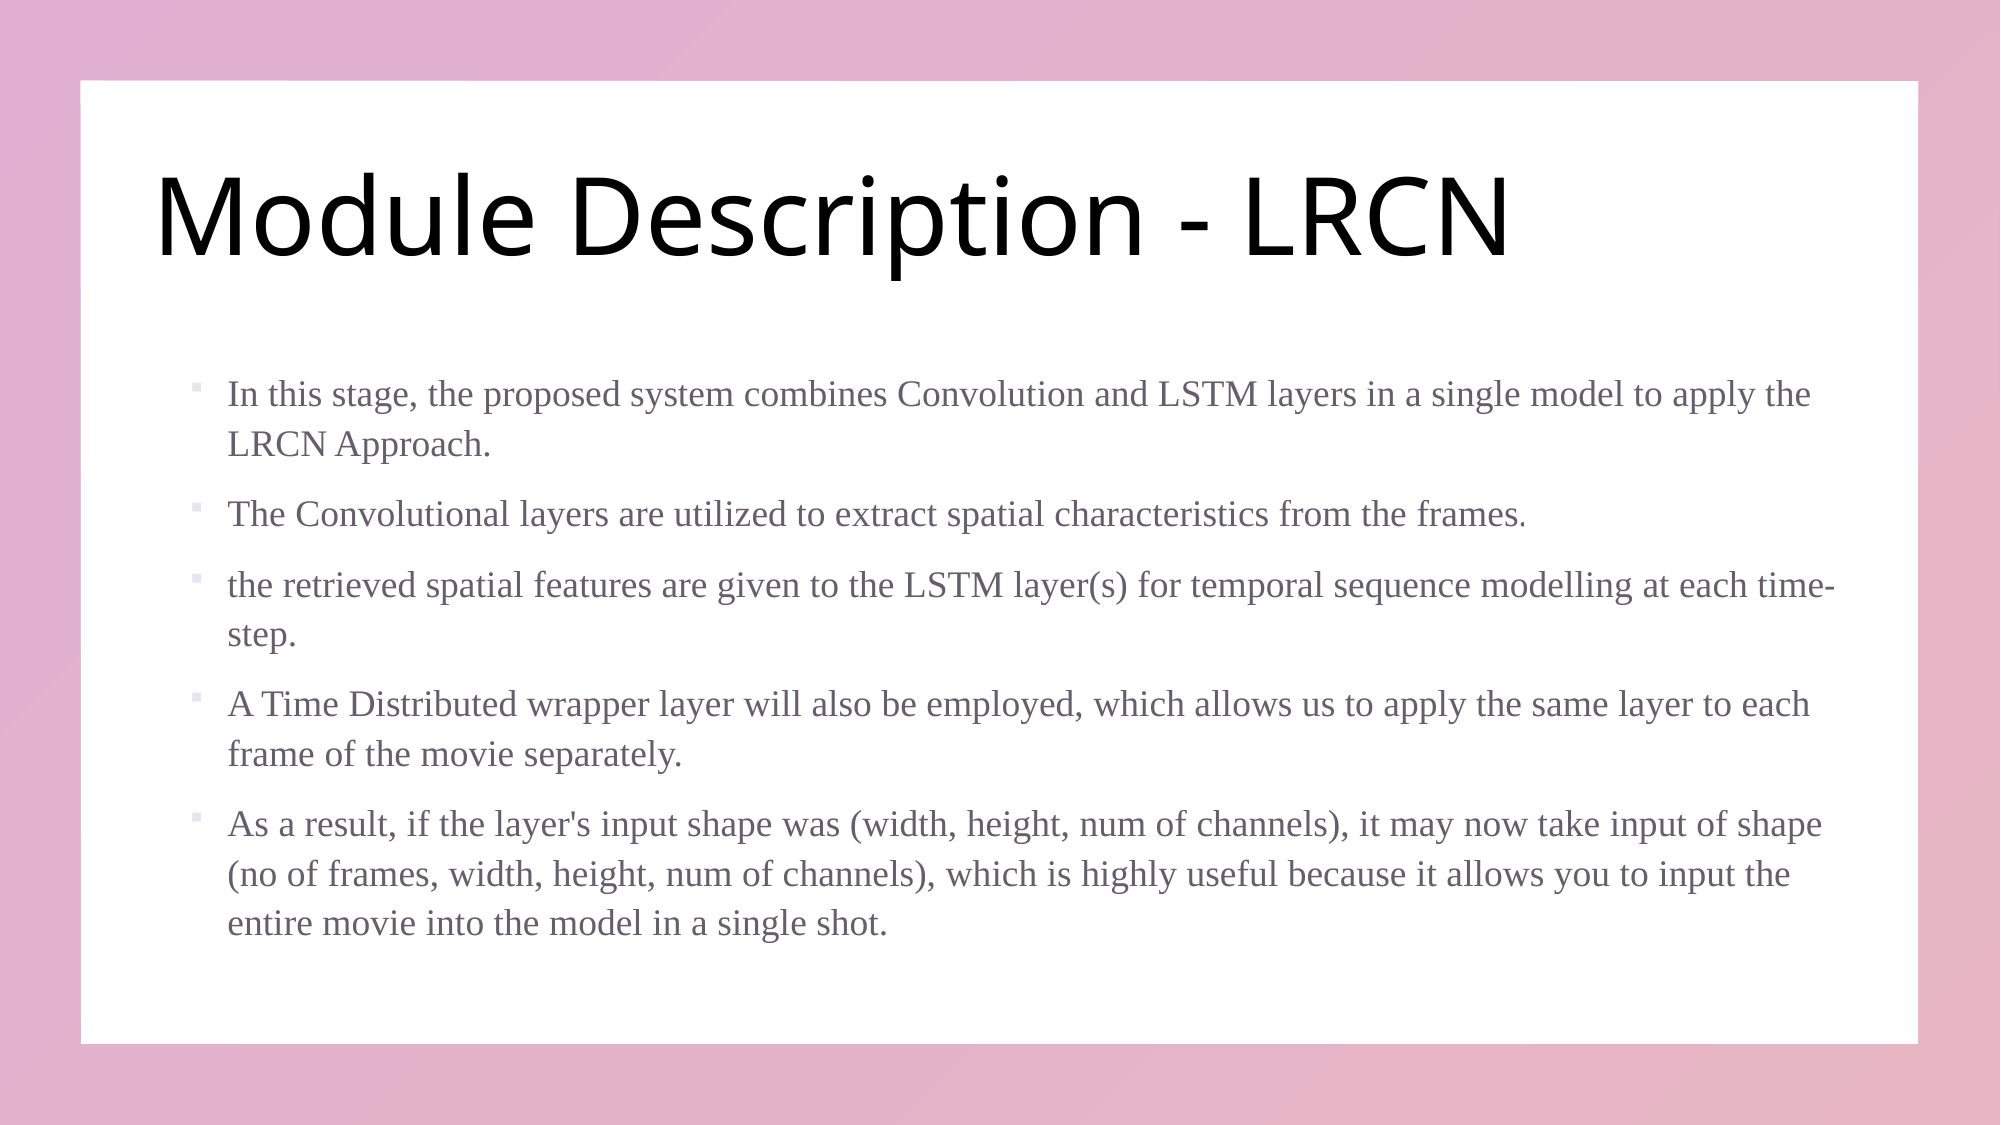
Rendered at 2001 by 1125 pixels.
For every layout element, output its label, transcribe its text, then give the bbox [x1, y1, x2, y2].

list In this stage, the proposed system combines Convolution and LSTM layers in a single model to apply the LRCN Approach. The Convolutional layers are utilized to extract spatial characteristics from the frames. the retrieved spatial features are given to the LSTM layer(s) for temporal sequence modelling at each time-step. A Time Distributed wrapper layer will also be employed, which allows us to apply the same layer to each frame of the movie separately. As a result, if the layer's input shape was (width, height, num of channels), it may now take input of shape (no of frames, width, height, num of channels), which is highly useful because it allows you to input the entire movie into the model in a single shot. [137, 357, 1863, 1014]
title Module Description - LRCN [137, 111, 1863, 330]
